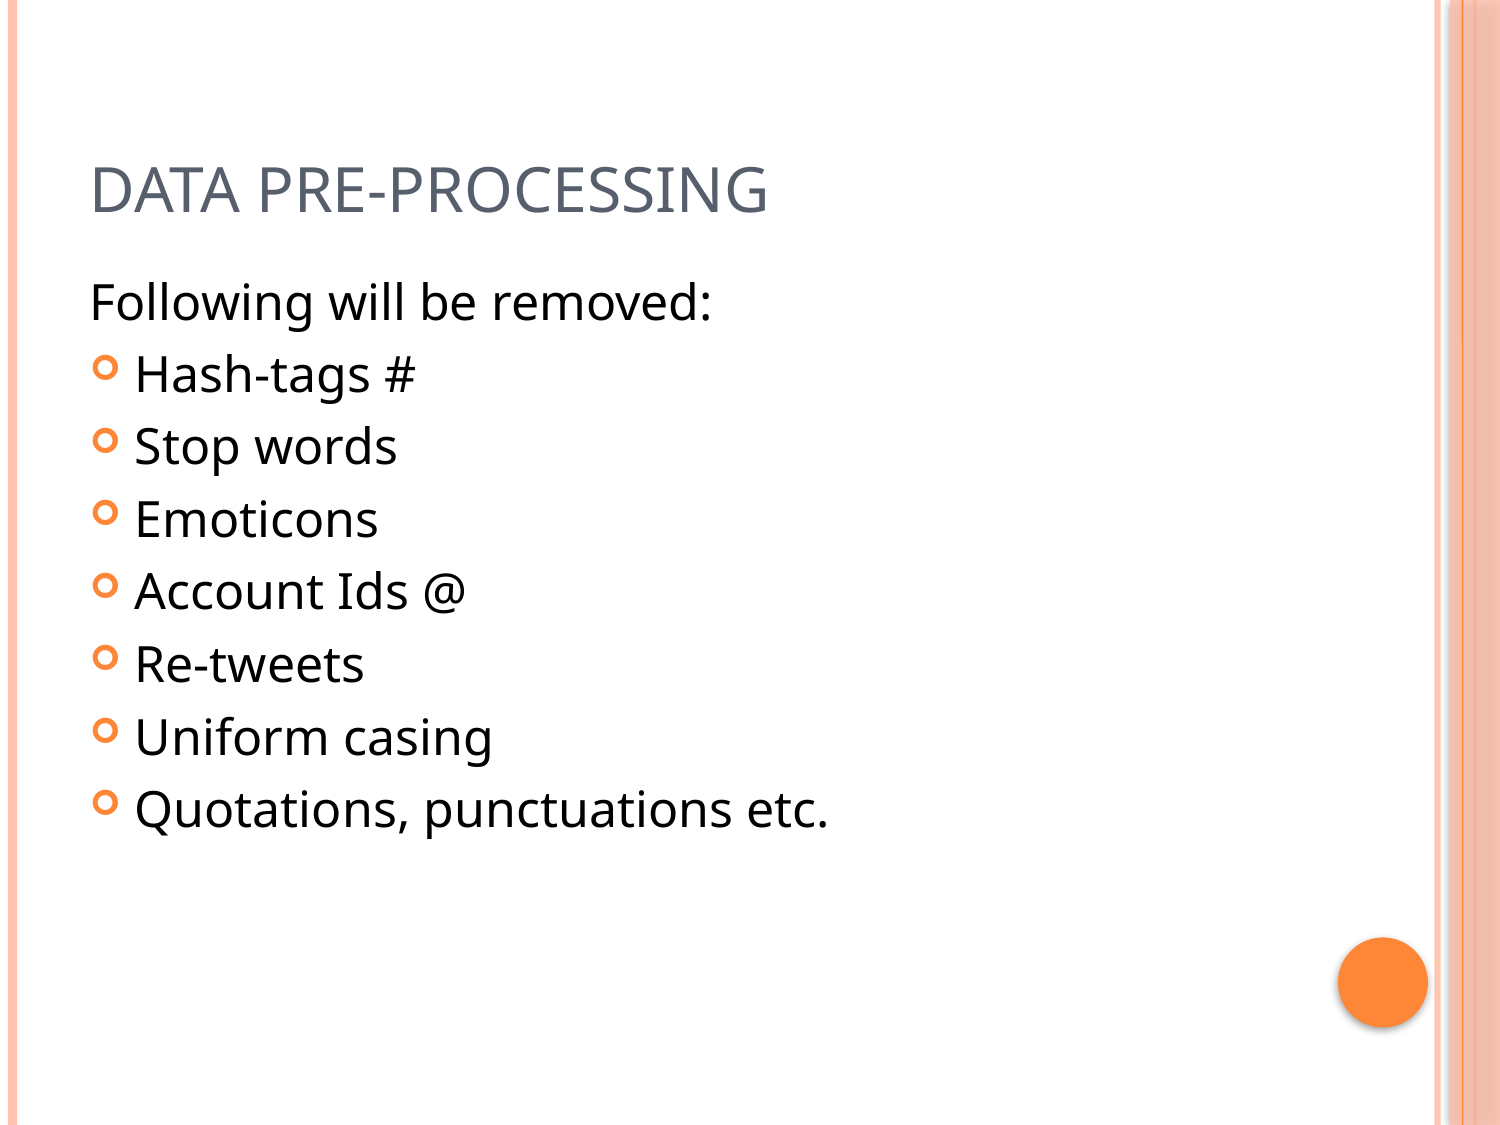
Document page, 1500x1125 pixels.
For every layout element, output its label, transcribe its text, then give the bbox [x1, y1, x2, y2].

list Following will be removed: Hash-tags # Stop words Emoticons Account Ids @ Re-tweets Uniform casing Quotations, punctuations etc. [75, 262, 1300, 1062]
title Data Pre-processing [75, 45, 1300, 233]
